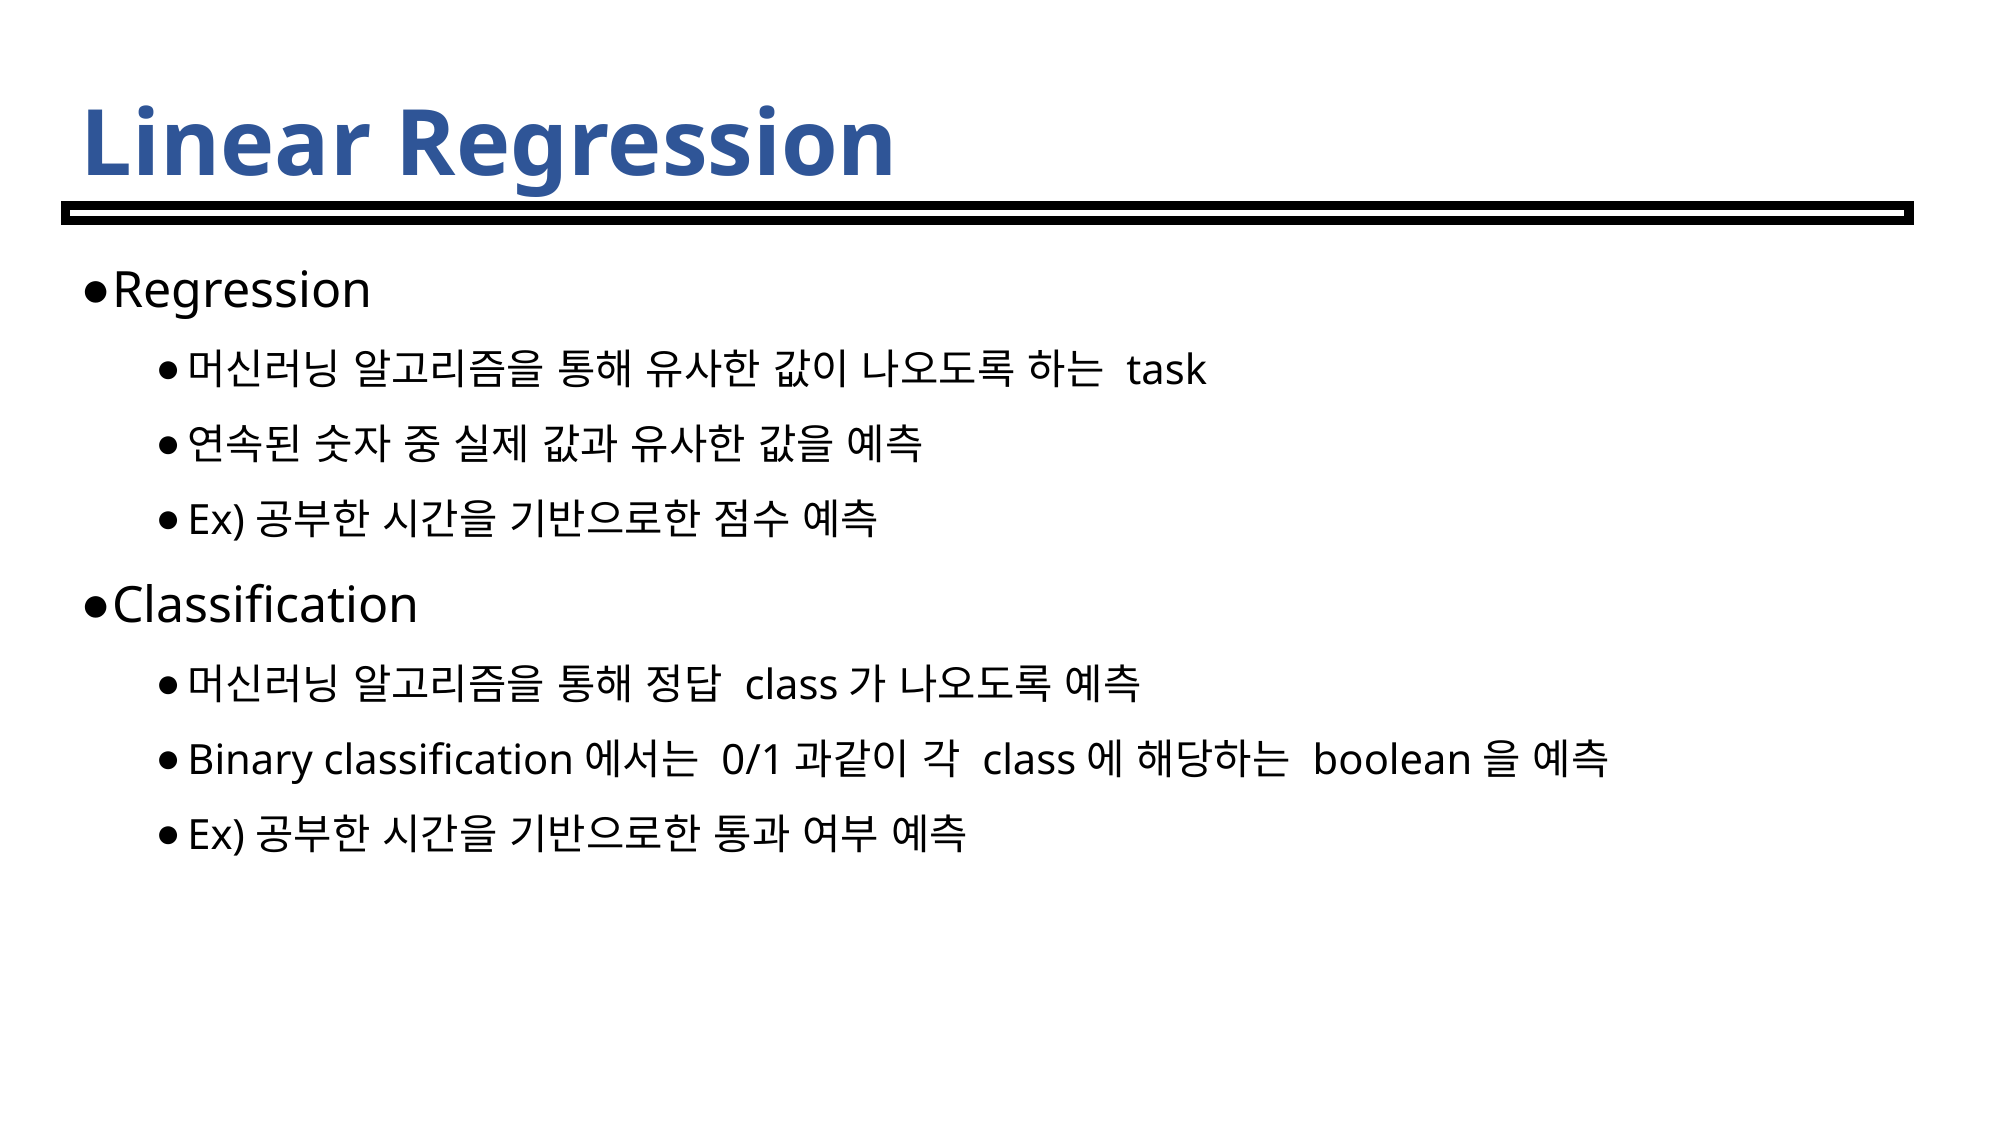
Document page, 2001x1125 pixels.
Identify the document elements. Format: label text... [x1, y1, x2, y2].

text_box [65, 205, 1910, 221]
text_box Regression 머신러닝 알고리즘을 통해 유사한 값이 나오도록 하는 task 연속된 숫자 중 실제 값과 유사한 값을 예측 Ex)공부한 시간을 기반으로한 점수 예측 Classification 머신러닝 알고리즘을 통해 정답 class가 나오도록 예측 Binary classification에서는 0/1과같이 각 class에 해당하는 boolean을 예측 Ex)공부한 시간을 기반으로한 통과 여부 예측 [65, 220, 1909, 1099]
title Linear Regression [65, 71, 1909, 205]
